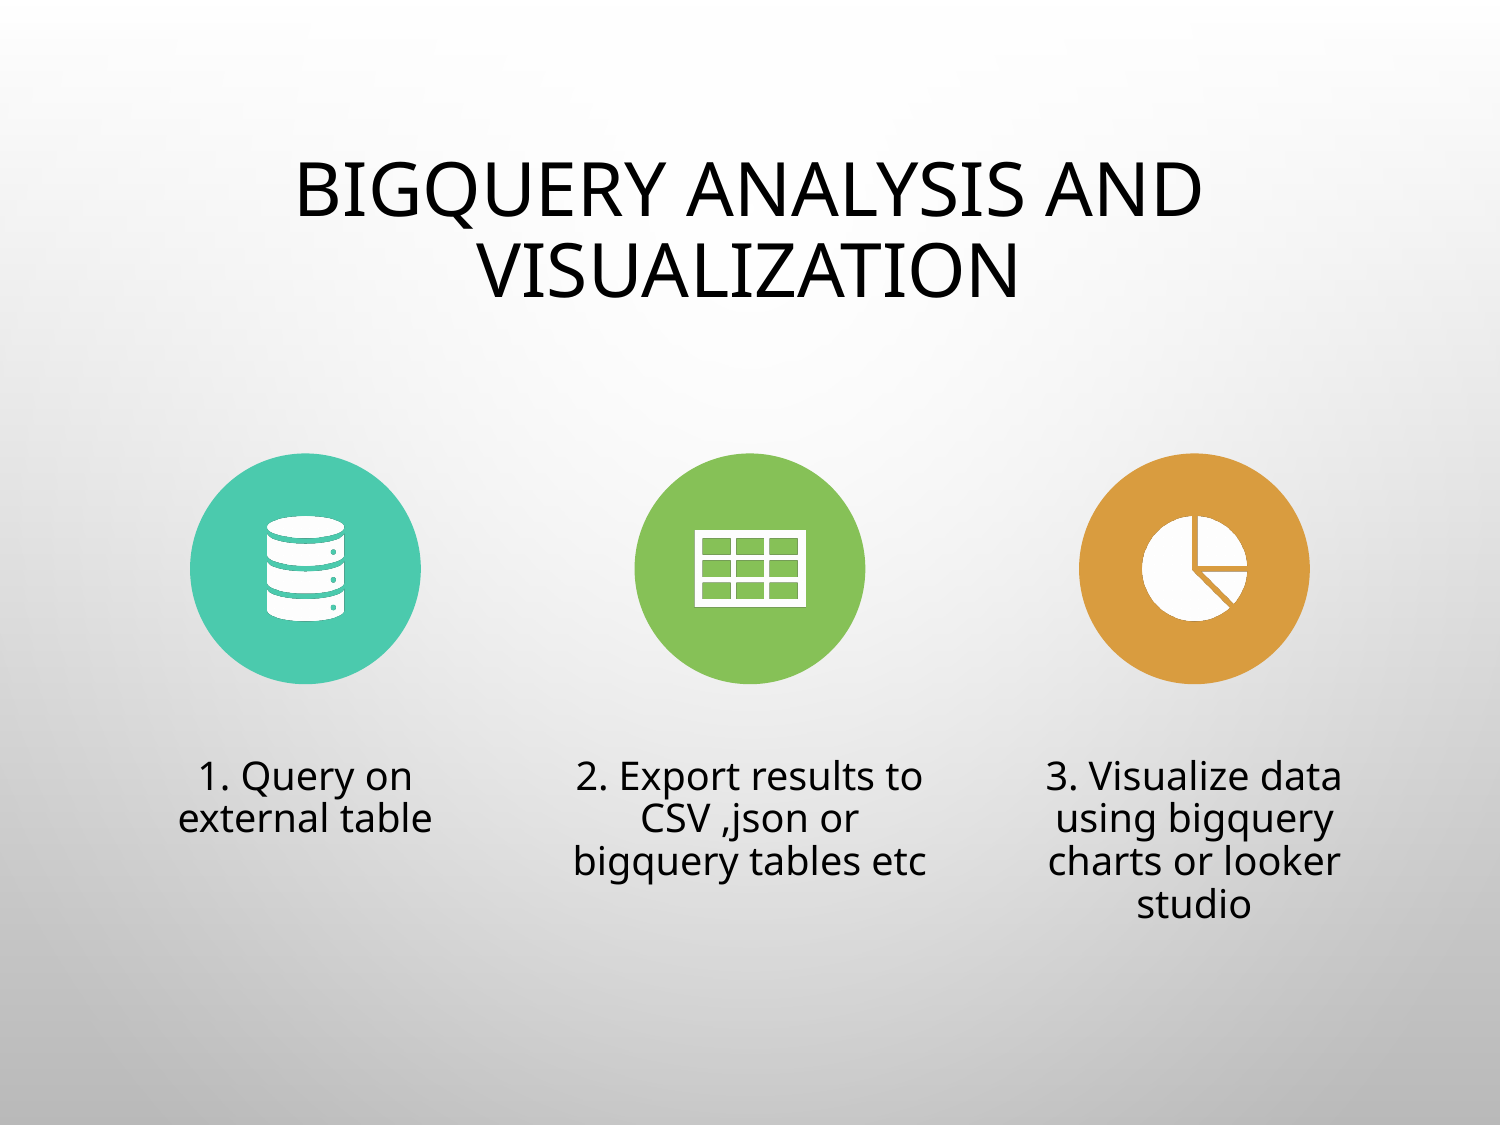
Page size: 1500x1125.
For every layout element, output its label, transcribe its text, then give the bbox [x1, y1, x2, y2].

picture [0, 0, 1500, 1125]
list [112, 415, 1388, 913]
title BigQuery Analysis and Visualization [112, 101, 1388, 364]
